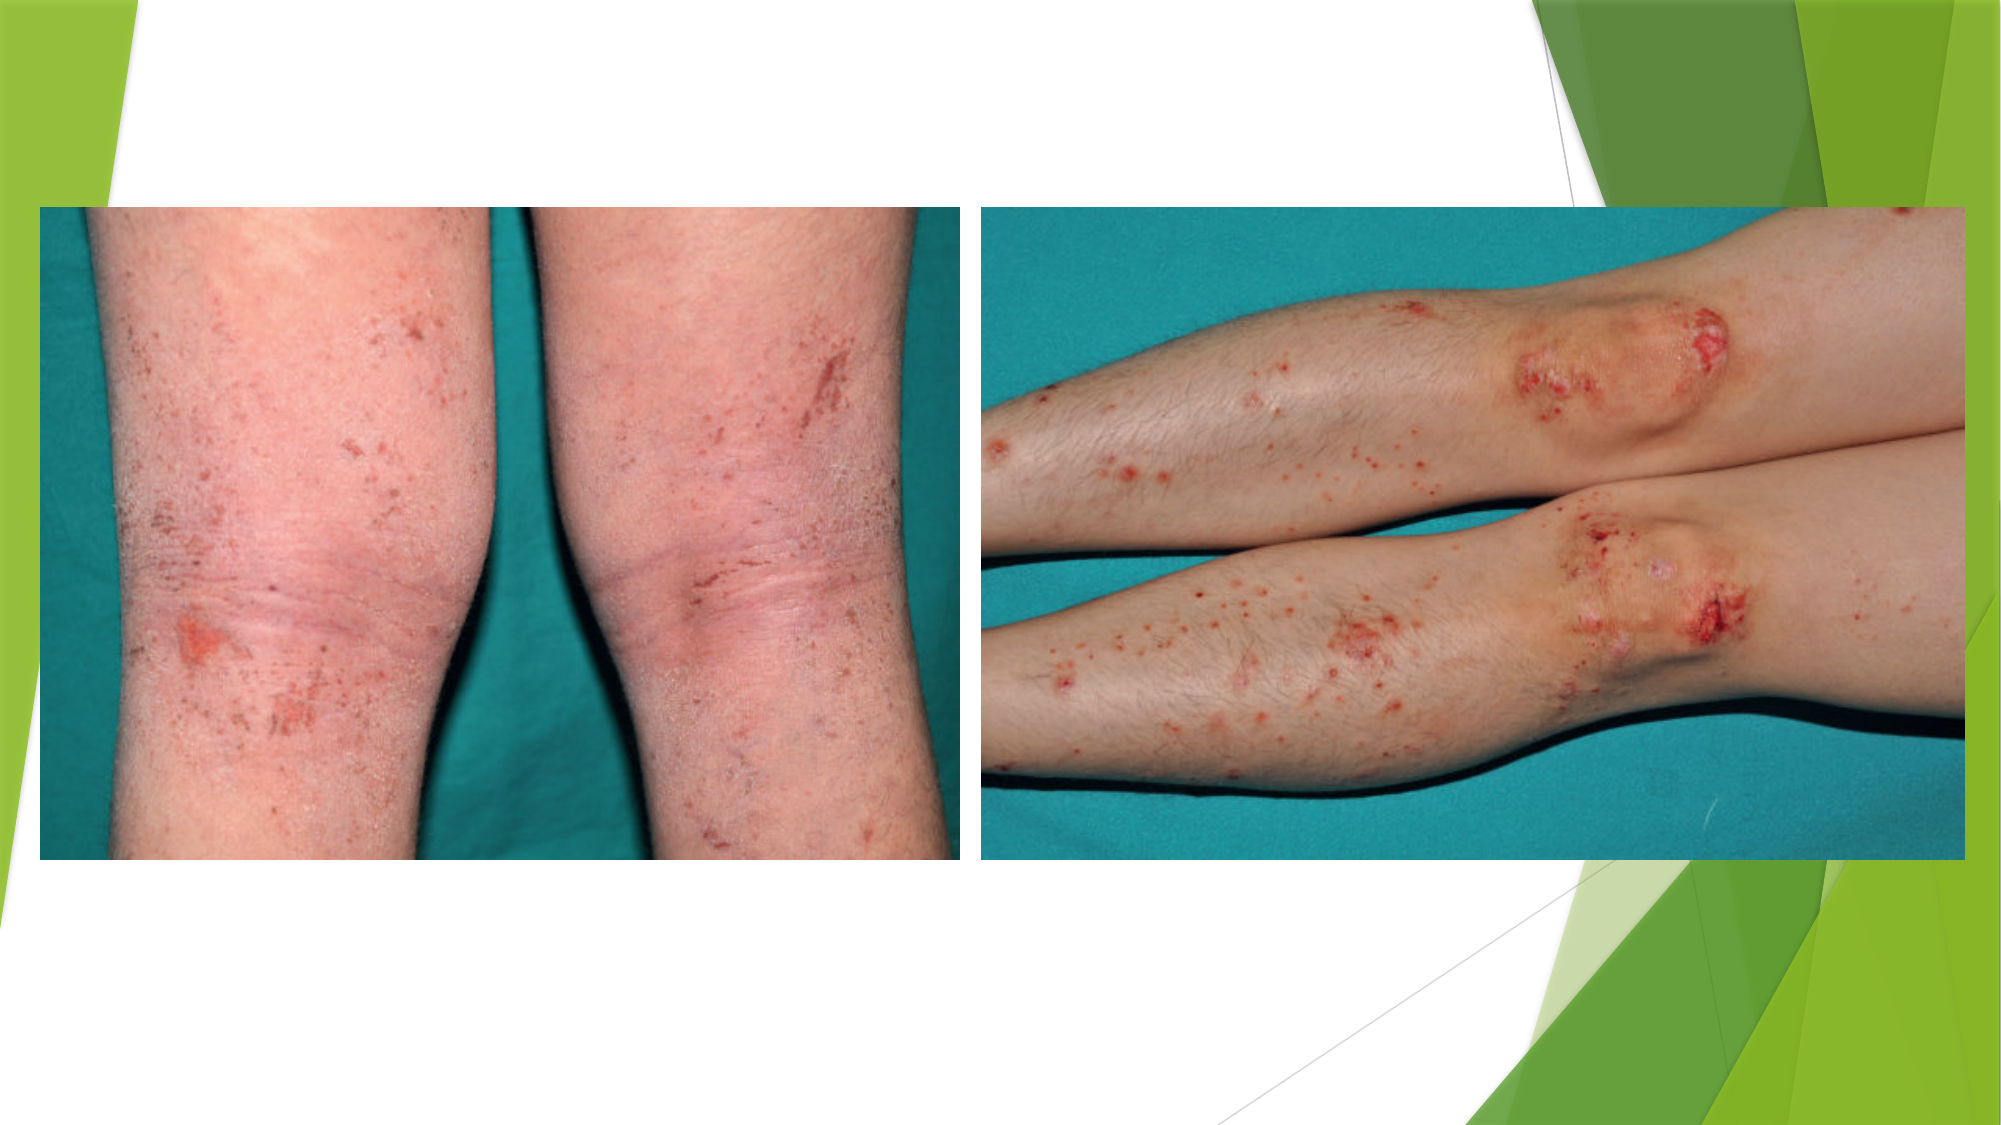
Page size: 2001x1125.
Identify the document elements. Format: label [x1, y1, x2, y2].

picture [40, 207, 960, 860]
picture [981, 207, 1965, 860]
